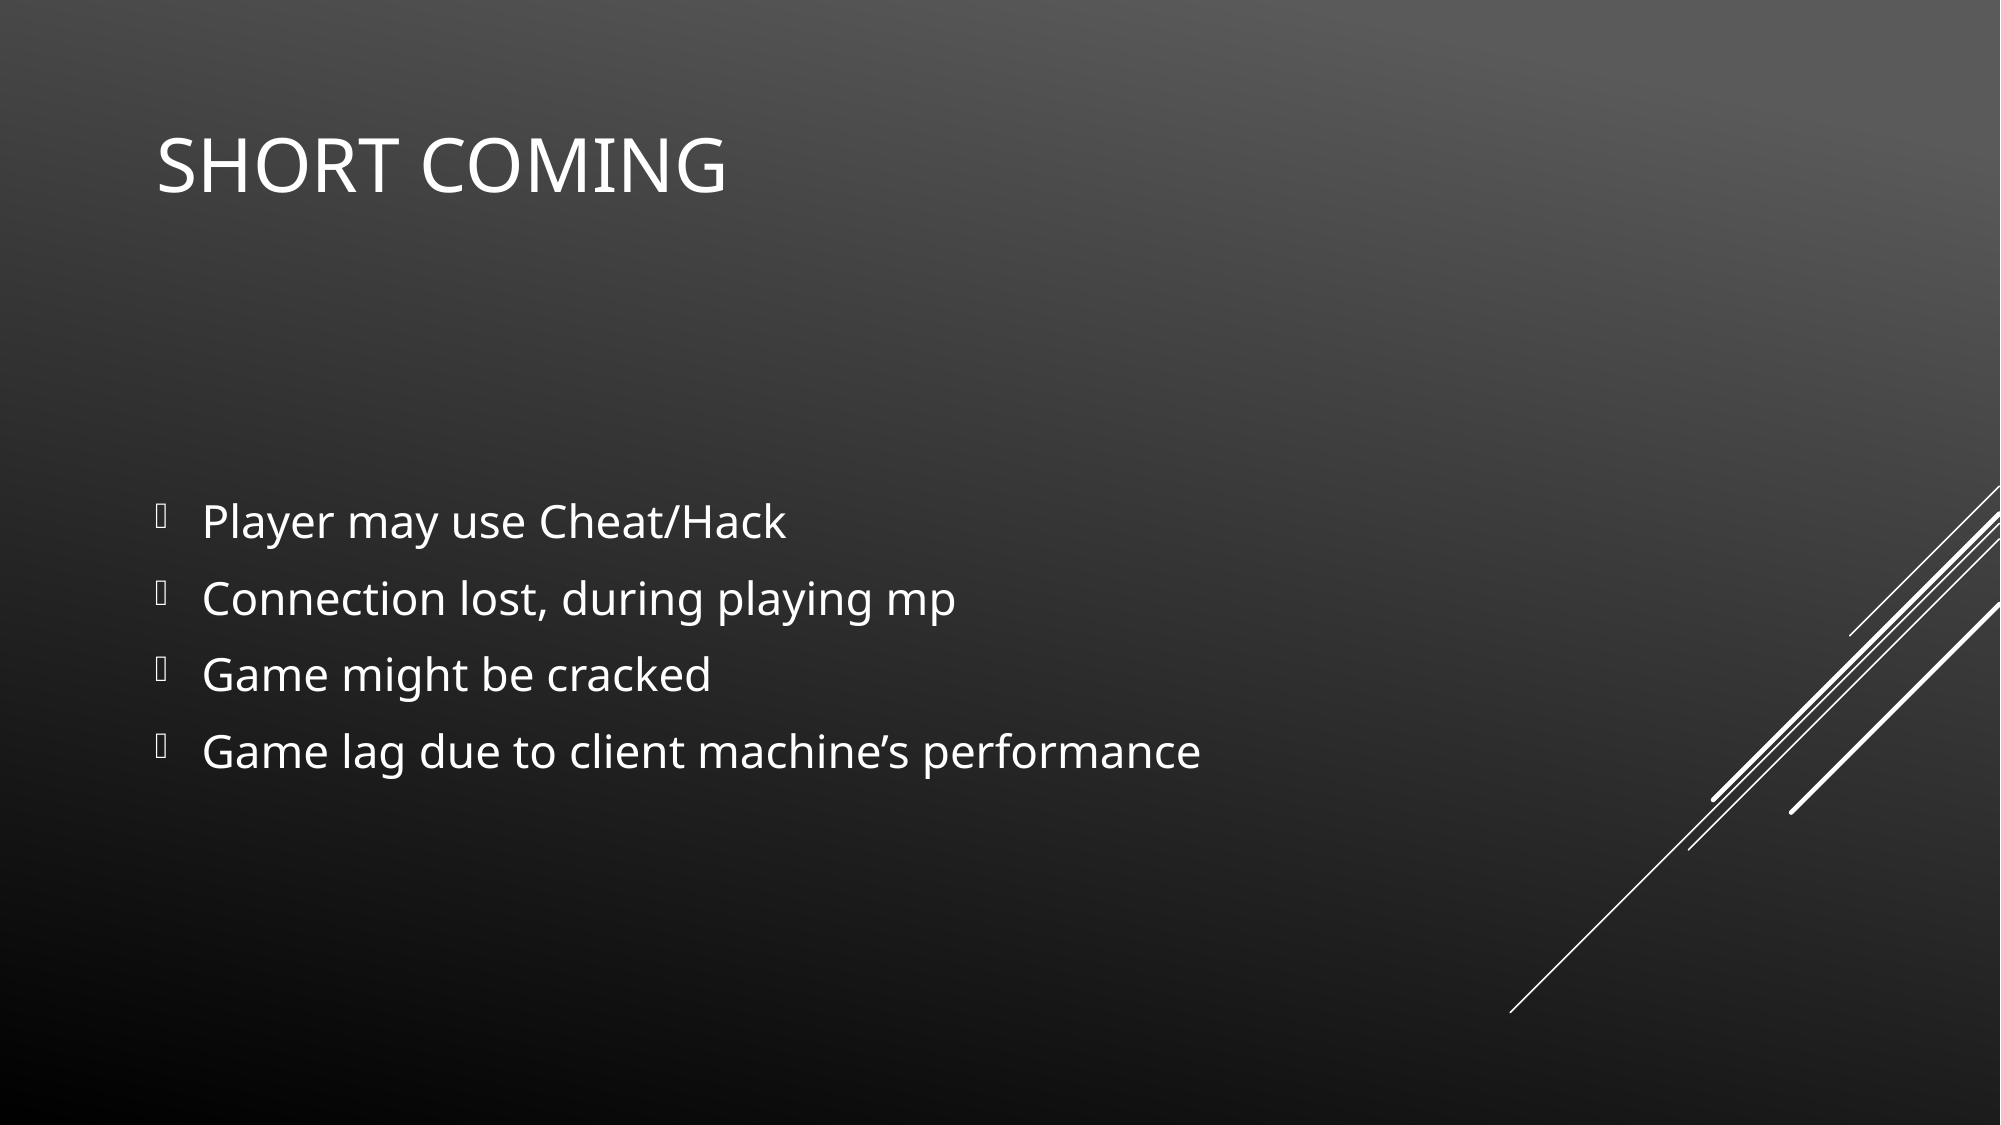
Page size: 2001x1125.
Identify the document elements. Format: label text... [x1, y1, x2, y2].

title Short coming [141, 38, 1828, 286]
list Player may use Cheat/Hack Connection lost, during playing mp Game might be cracked Game lag due to client machine’s performance [139, 330, 1969, 1087]
